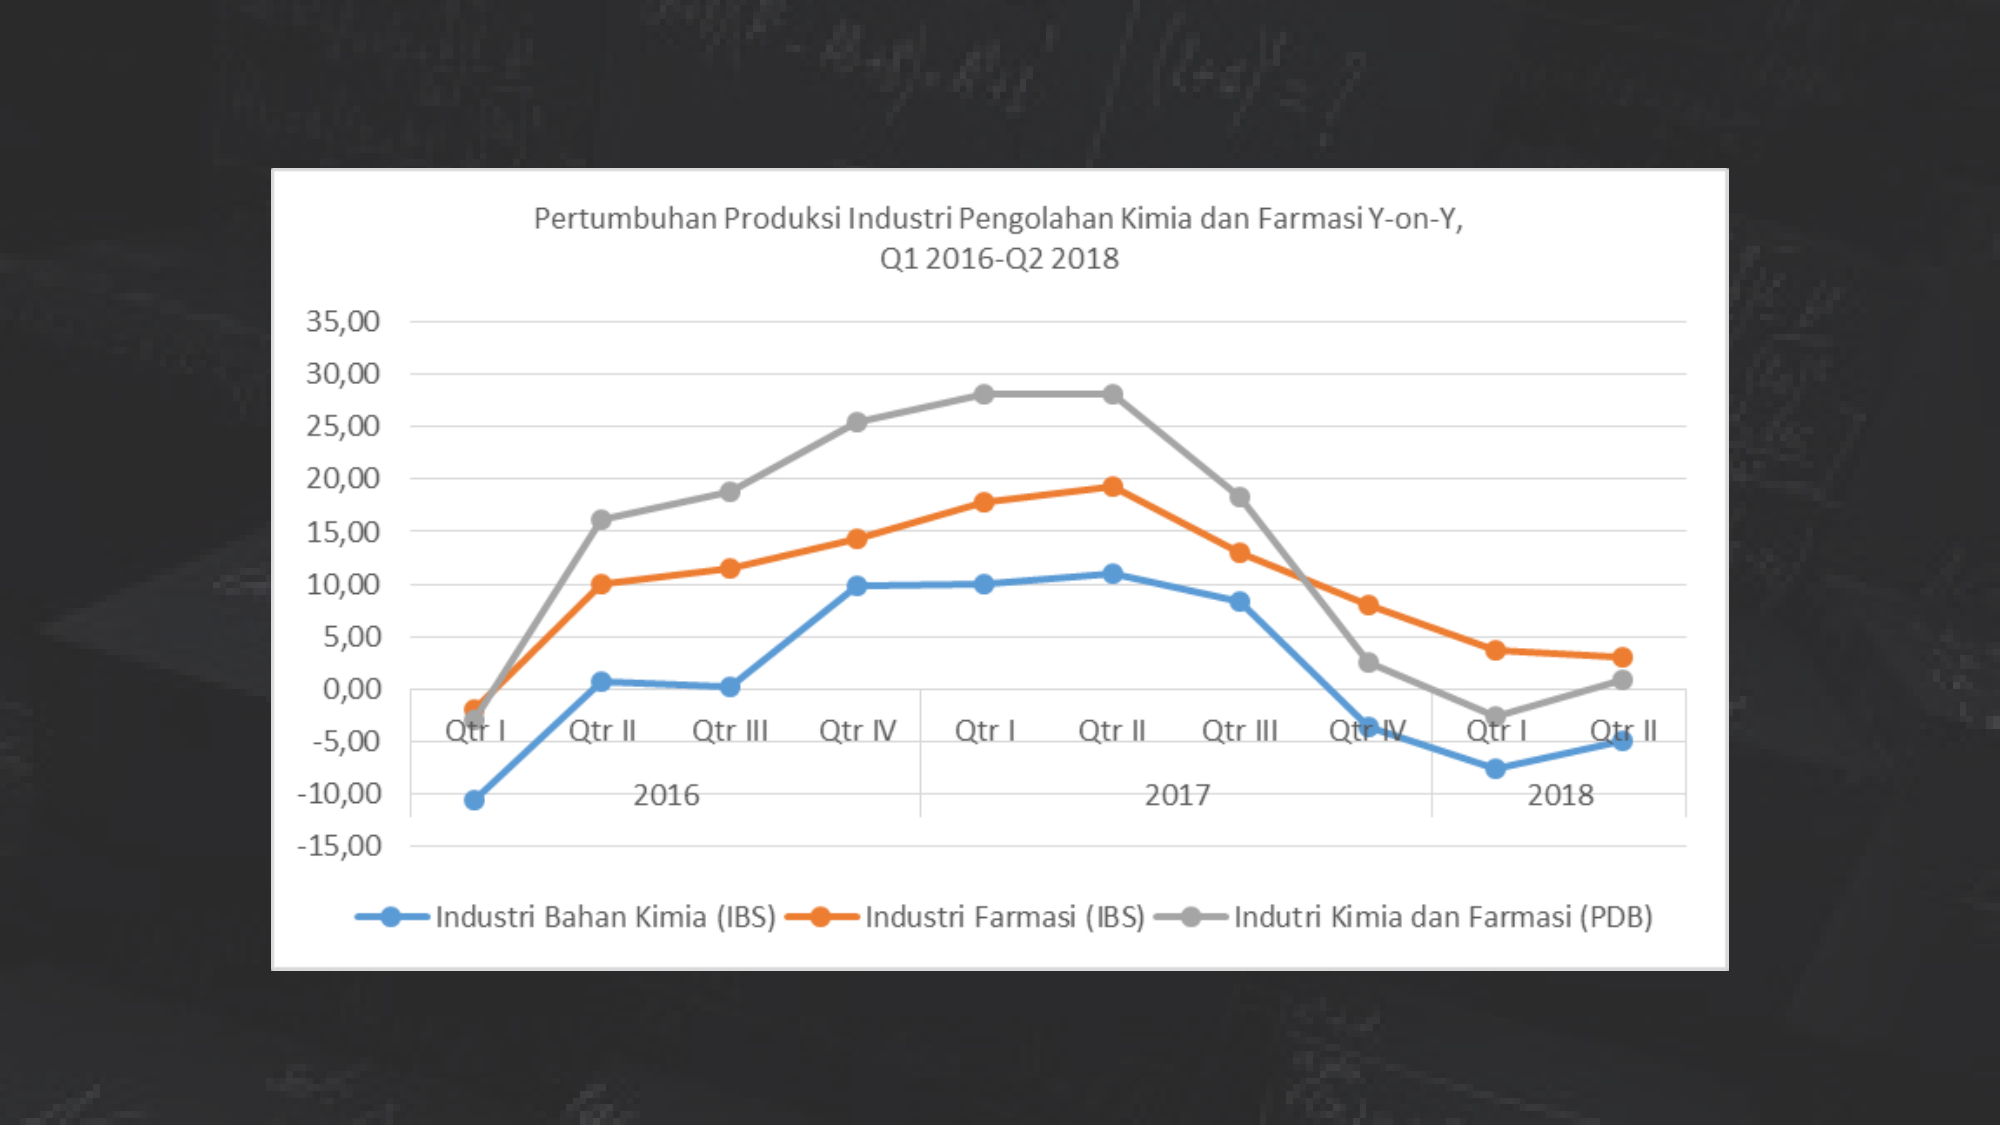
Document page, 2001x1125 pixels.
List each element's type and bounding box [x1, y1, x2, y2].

picture [271, 168, 1729, 971]
